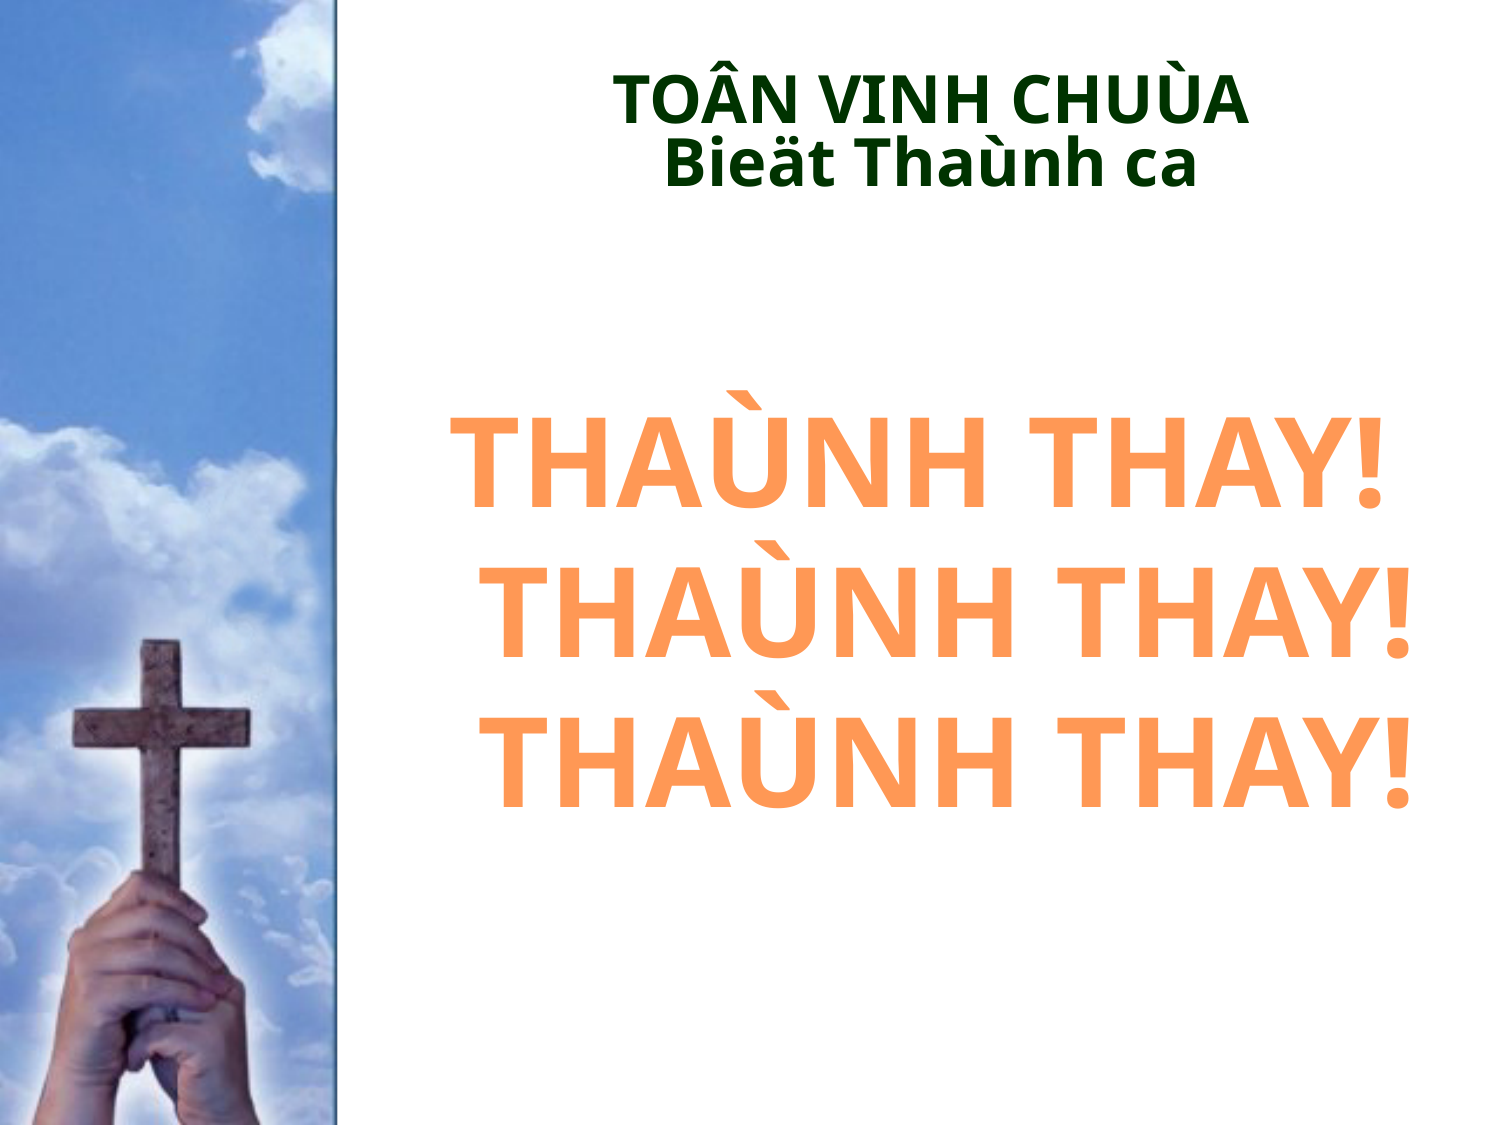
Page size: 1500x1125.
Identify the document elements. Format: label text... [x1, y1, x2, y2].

text_box Bieät Thaùnh ca [350, 112, 1500, 200]
picture [0, 0, 338, 1125]
text_box TOÂN VINH CHUÙA [350, 49, 1500, 112]
text_box THAÙNH THAY! THAÙNH THAY! THAÙNH THAY! [337, 374, 1500, 738]
